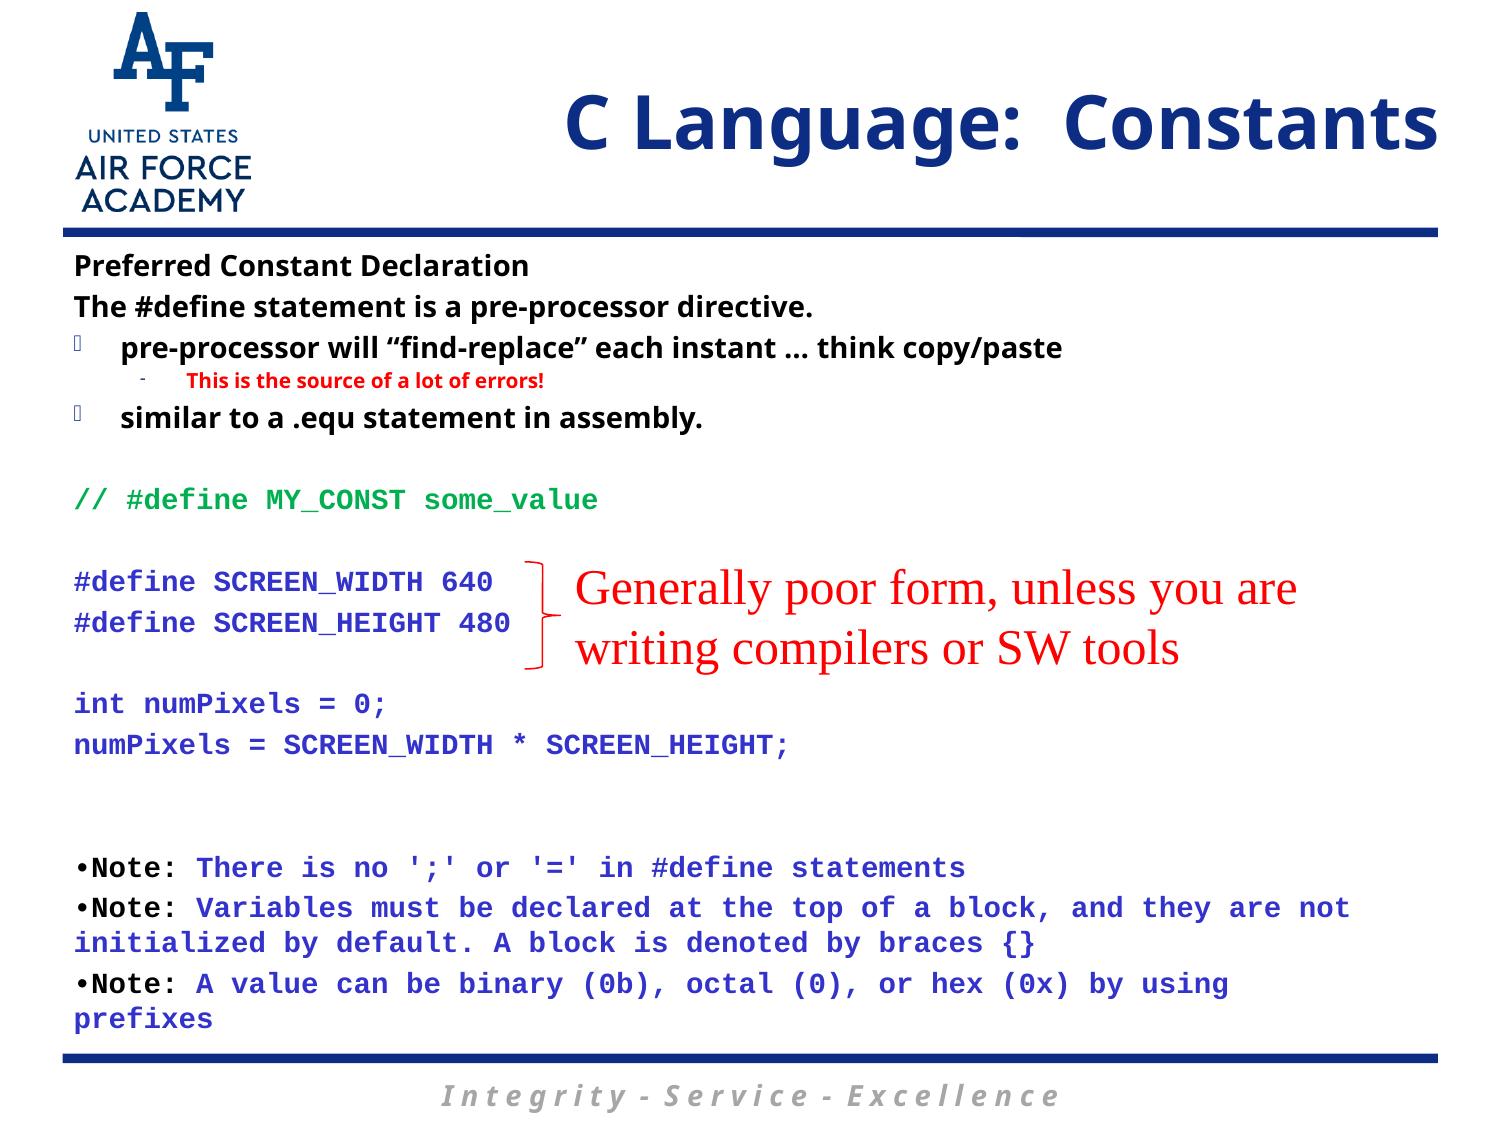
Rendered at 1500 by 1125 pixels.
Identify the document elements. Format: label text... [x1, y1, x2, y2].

list Preferred Constant Declaration The #define statement is a pre-processor directive. pre-processor will “find-replace” each instant … think copy/paste This is the source of a lot of errors! similar to a .equ statement in assembly. // #define MY_CONST some_value #define SCREEN_WIDTH 640 #define SCREEN_HEIGHT 480 int numPixels = 0; numPixels = SCREEN_WIDTH * SCREEN_HEIGHT; •Note: There is no ';' or '=' in #define statements •Note: Variables must be declared at the top of a block, and they are not initialized by default. A block is denoted by braces {} •Note: A value can be binary (0b), octal (0), or hex (0x) by using prefixes [58, 239, 1385, 1067]
picture [75, 12, 251, 212]
text_box Generally poor form, unless you are writing compilers or SW tools [560, 547, 1385, 682]
text_box [524, 561, 560, 669]
title C Language: Constants [299, 29, 1456, 211]
